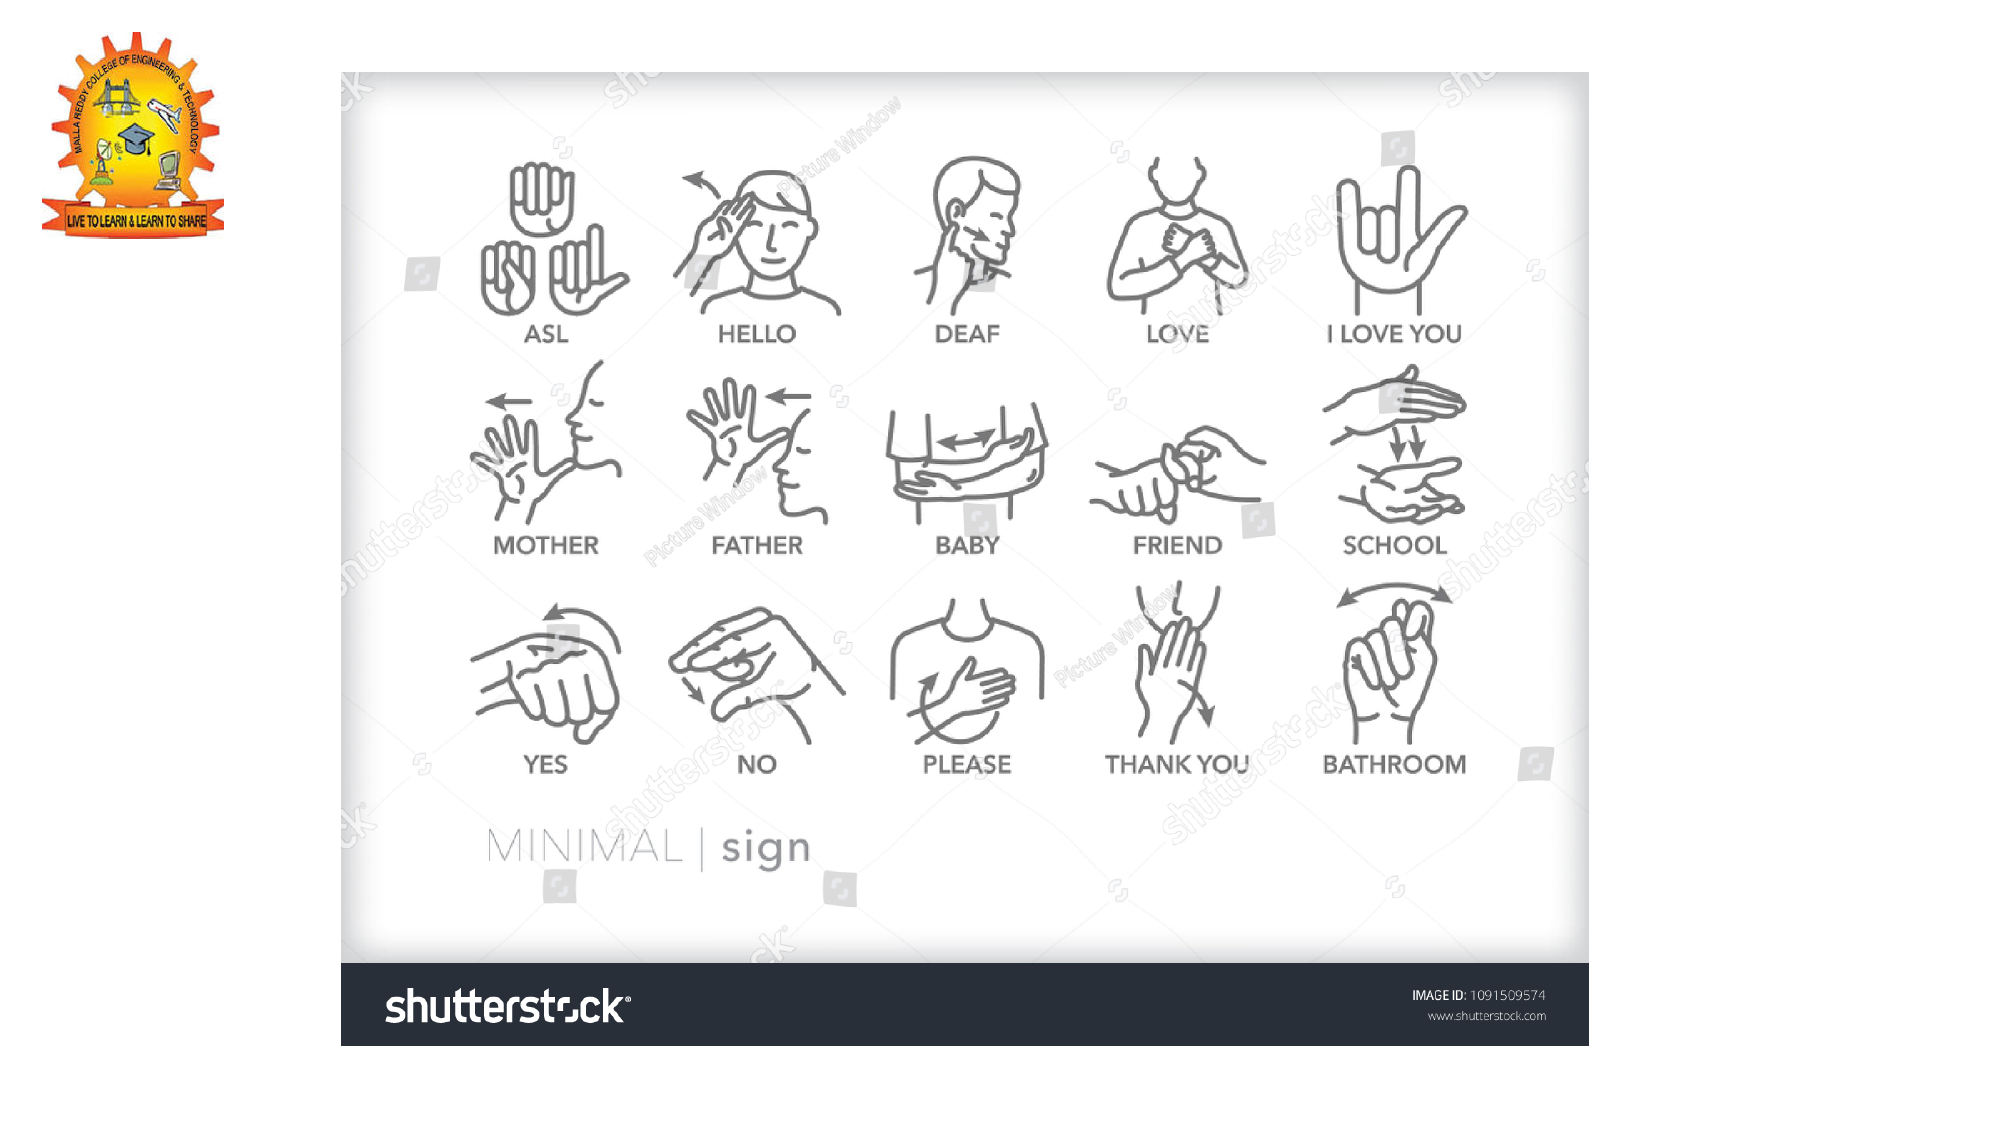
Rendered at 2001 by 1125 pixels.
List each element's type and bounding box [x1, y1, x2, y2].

text_box [63, 29, 315, 250]
picture [341, 72, 1589, 1046]
picture [42, 32, 224, 239]
